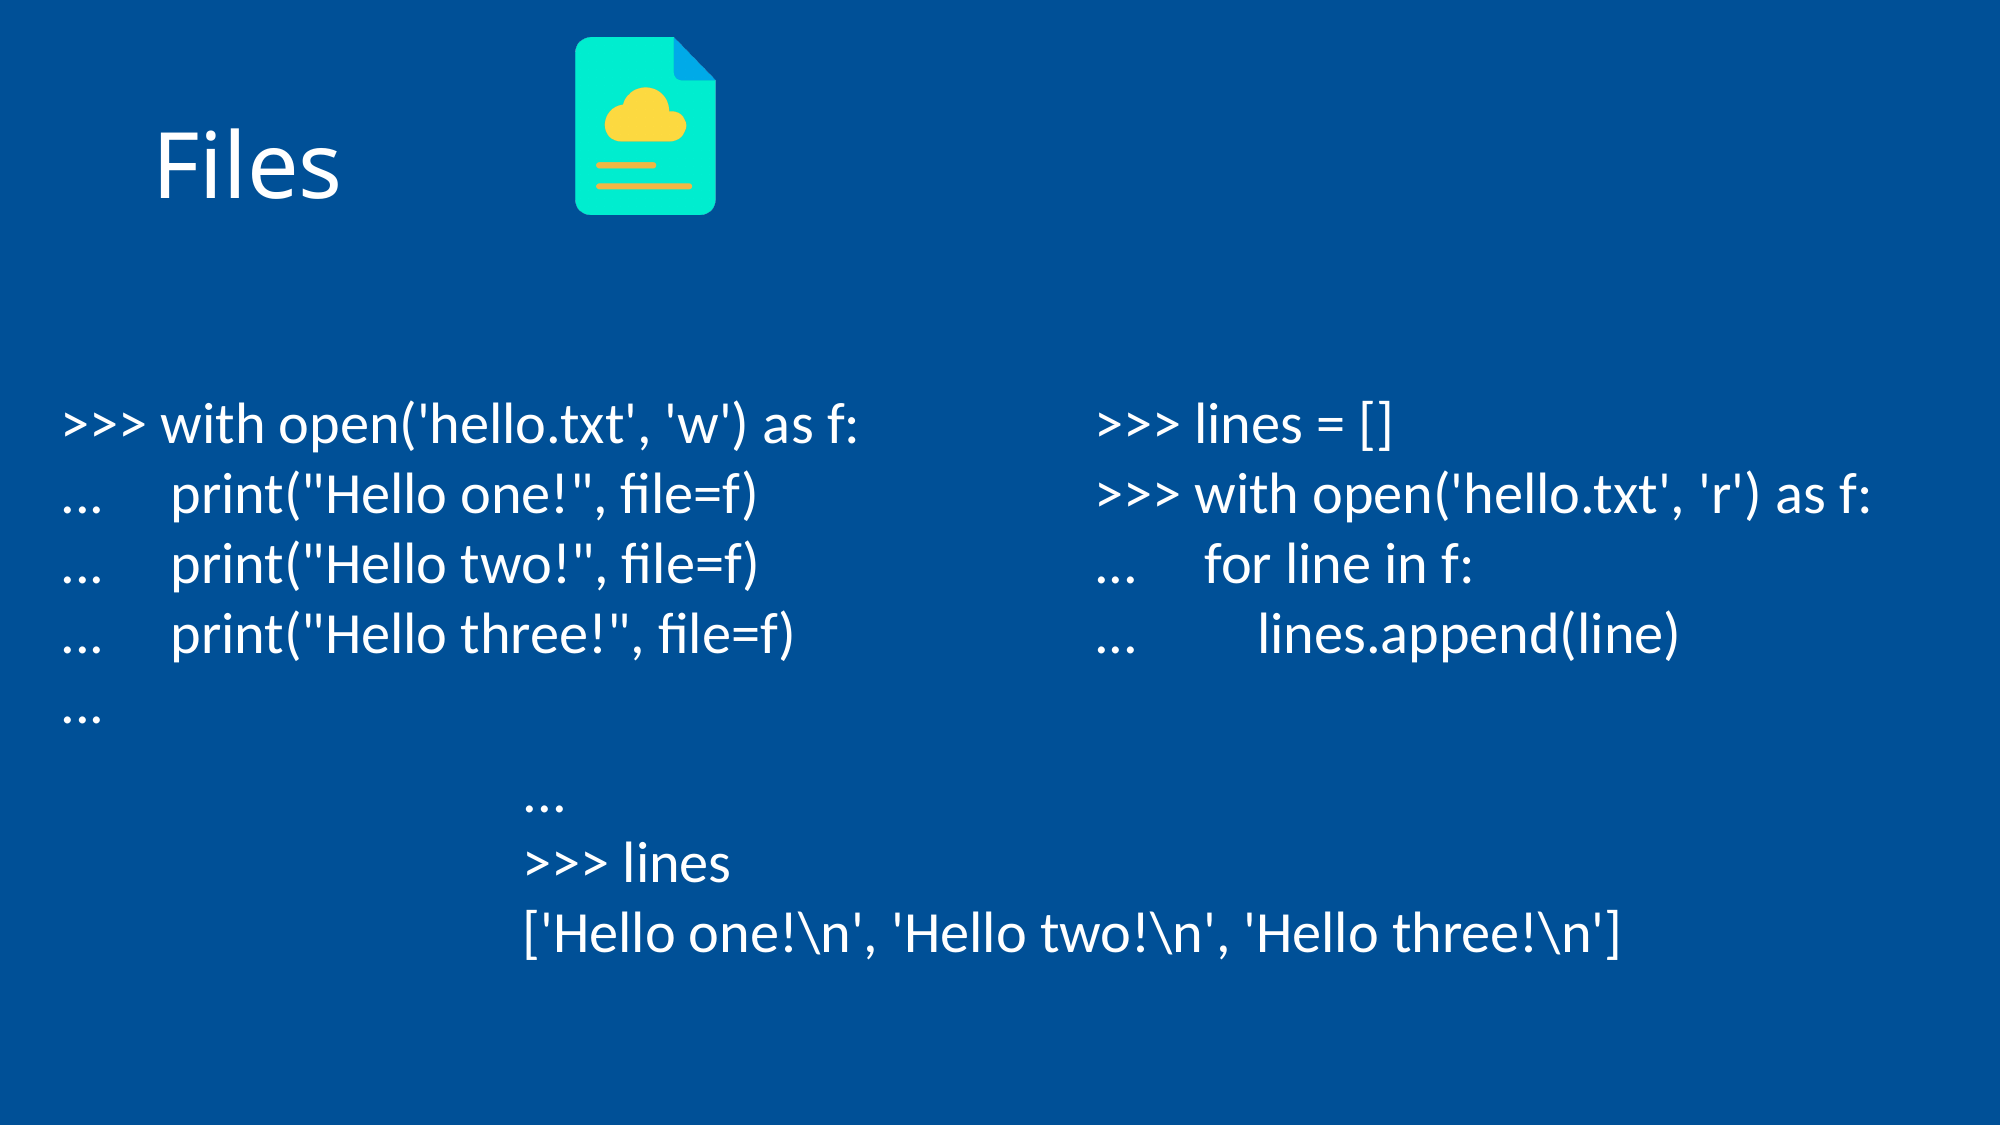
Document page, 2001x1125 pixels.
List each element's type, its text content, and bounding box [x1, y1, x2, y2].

text_box ... >>> lines ['Hello one!\n', 'Hello two!\n', 'Hello three!\n'] [507, 746, 1651, 972]
picture [556, 37, 734, 215]
title Files [137, 59, 1863, 278]
text_box >>> lines = [] >>> with open('hello.txt', 'r') as f: ... for line in f: ... lines.append(line) [1079, 378, 2000, 673]
text_box >>> with open('hello.txt', 'w') as f: ... print("Hello one!", file=f) ... print("Hello two!", file=f) ... print("Hello three!", file=f) ... [45, 378, 1046, 743]
